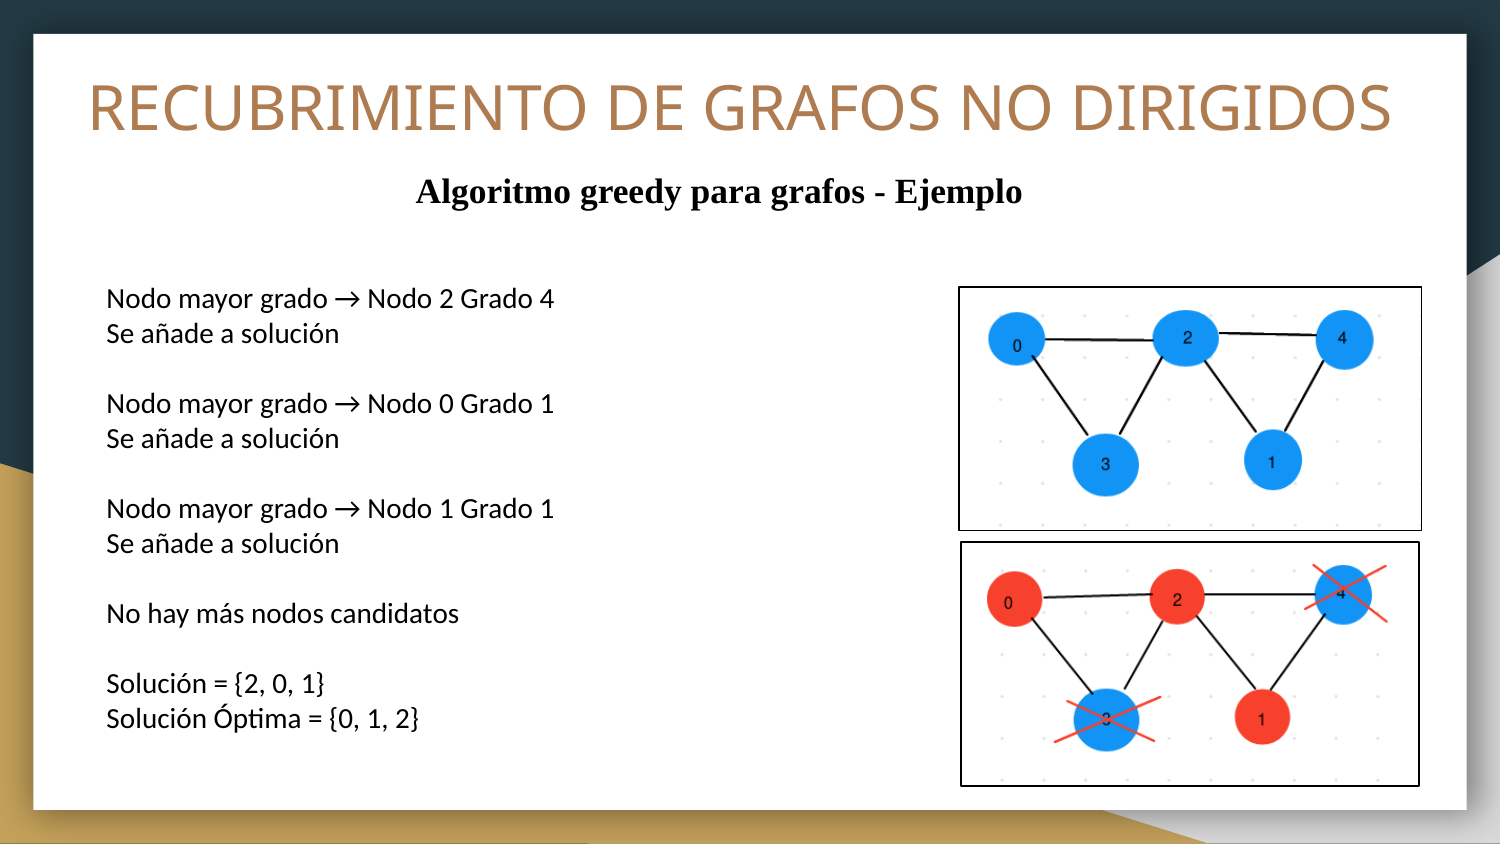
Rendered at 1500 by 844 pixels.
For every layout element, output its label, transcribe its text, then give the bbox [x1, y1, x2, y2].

text_box Nodo mayor grado → Nodo 2 Grado 4 Se añade a solución Nodo mayor grado → Nodo 0 Grado 1 Se añade a solución Nodo mayor grado → Nodo 1 Grado 1 Se añade a solución No hay más nodos candidatos Solución = {2, 0, 1} Solución Óptima = {0, 1, 2} [91, 264, 806, 729]
picture [961, 542, 1419, 786]
text_box Algoritmo greedy para grafos - Ejemplo [400, 153, 1100, 231]
picture [959, 287, 1421, 531]
title RECUBRIMIENTO DE GRAFOS NO DIRIGIDOS [72, 52, 1450, 144]
